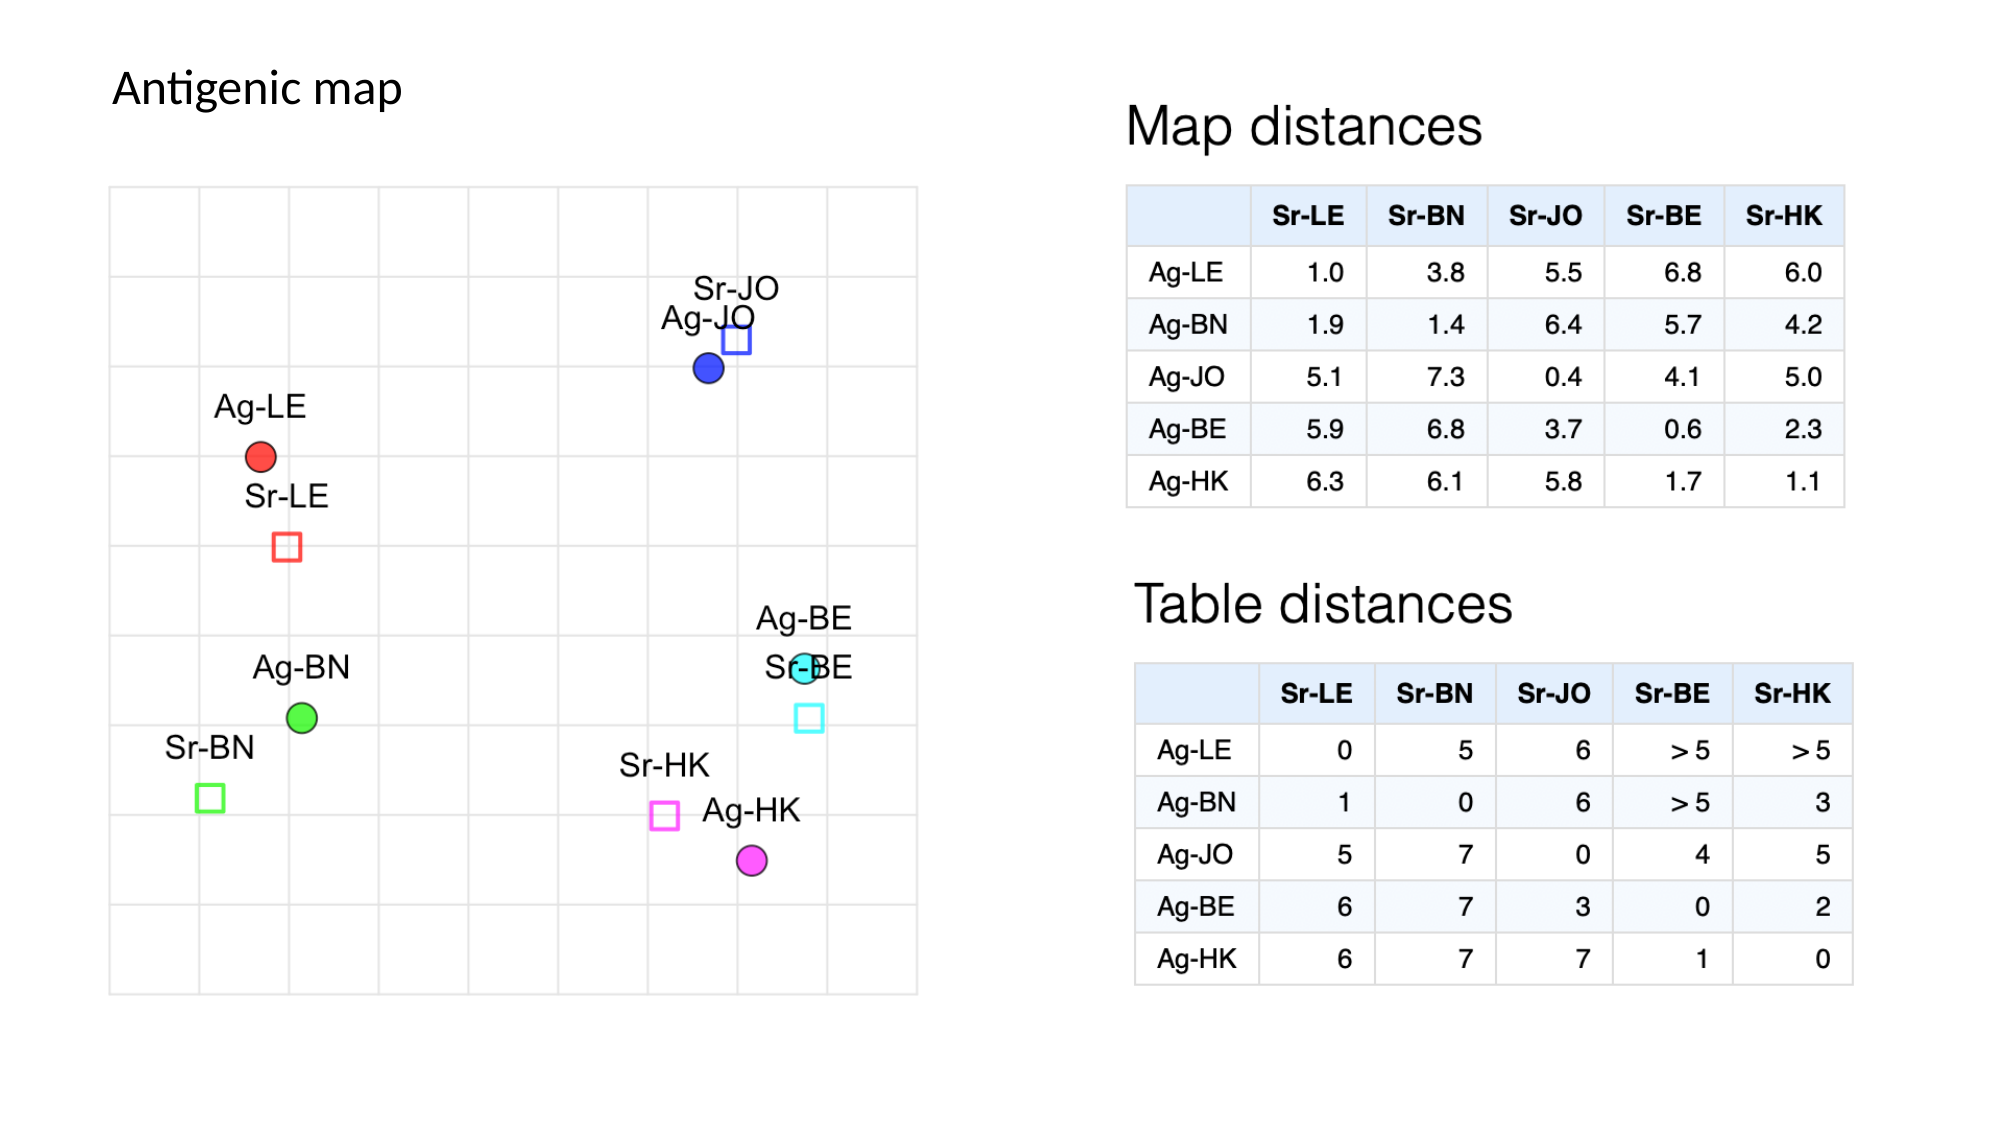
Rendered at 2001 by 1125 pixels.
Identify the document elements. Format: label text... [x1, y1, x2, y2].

picture [1109, 84, 1858, 525]
picture [81, 157, 949, 1029]
text_box Antigenic map [97, 47, 1073, 122]
picture [1109, 562, 1881, 1015]
